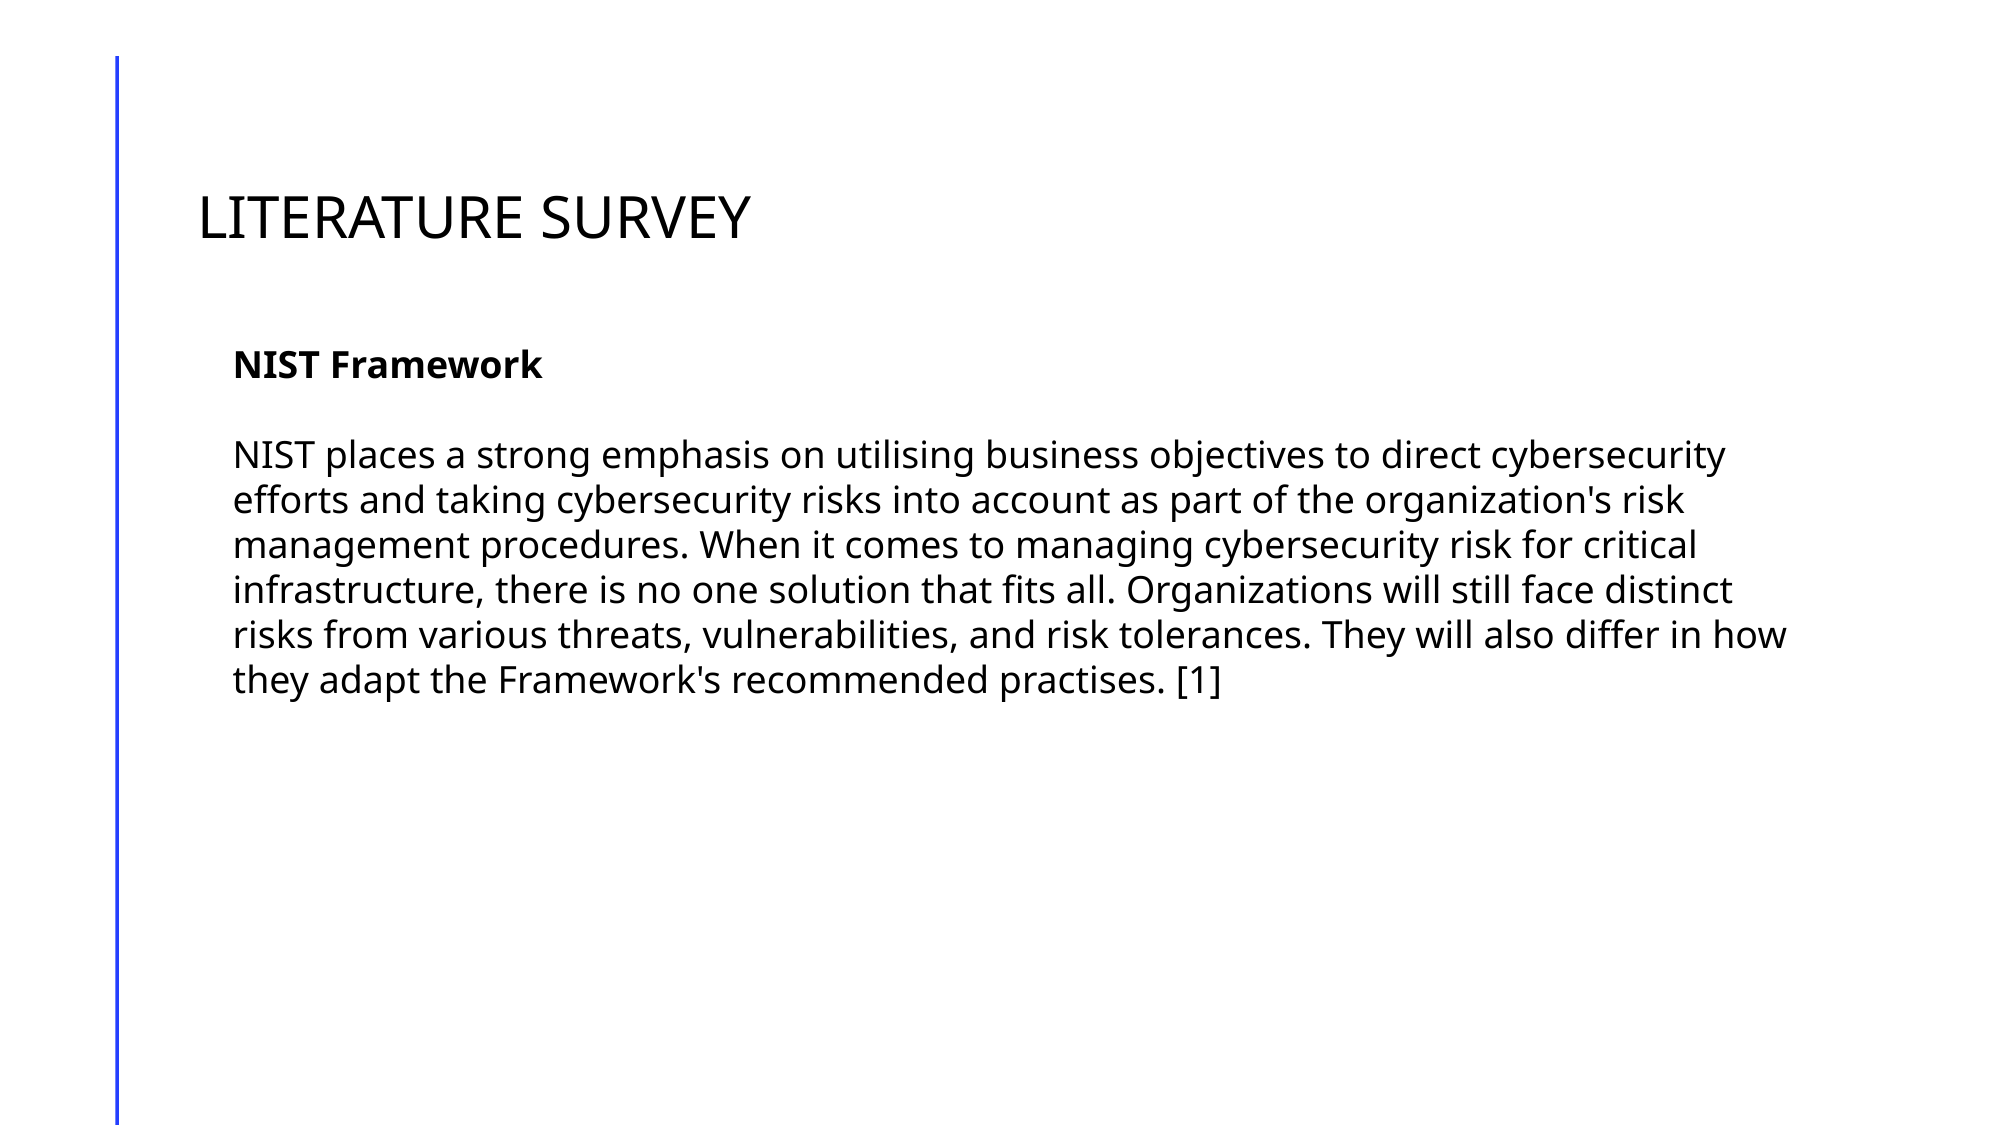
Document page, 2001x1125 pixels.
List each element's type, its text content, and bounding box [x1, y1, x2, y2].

text_box NIST Framework NIST places a strong emphasis on utilising business objectives to direct cybersecurity efforts and taking cybersecurity risks into account as part of the organization's risk management procedures. When it comes to managing cybersecurity risk for critical infrastructure, there is no one solution that fits all. Organizations will still face distinct risks from various threats, vulnerabilities, and risk tolerances. They will also differ in how they adapt the Framework's recommended practises. [1] [218, 333, 1825, 754]
text_box LITERATURE SURVEY [182, 173, 768, 258]
